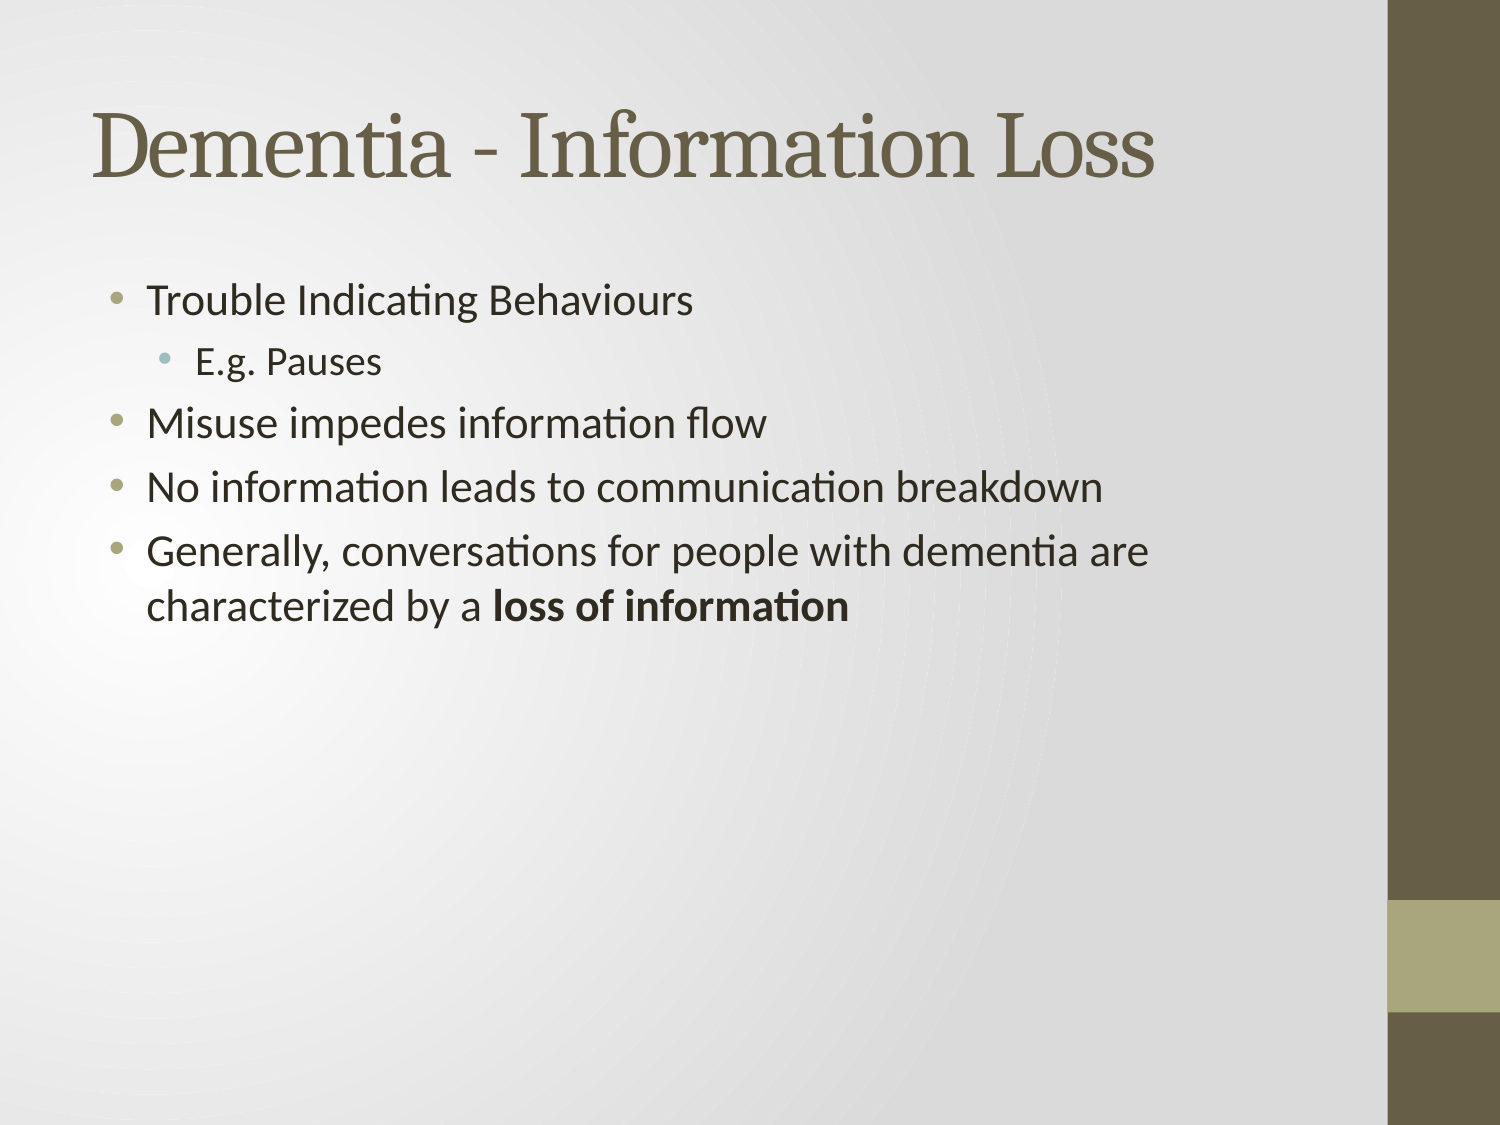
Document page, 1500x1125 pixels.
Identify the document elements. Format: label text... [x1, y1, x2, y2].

list Trouble Indicating Behaviours E.g. Pauses Misuse impedes information flow No information leads to communication breakdown Generally, conversations for people with dementia are characterized by a loss of information [75, 262, 1325, 1050]
title Dementia - Information Loss [75, 45, 1325, 233]
